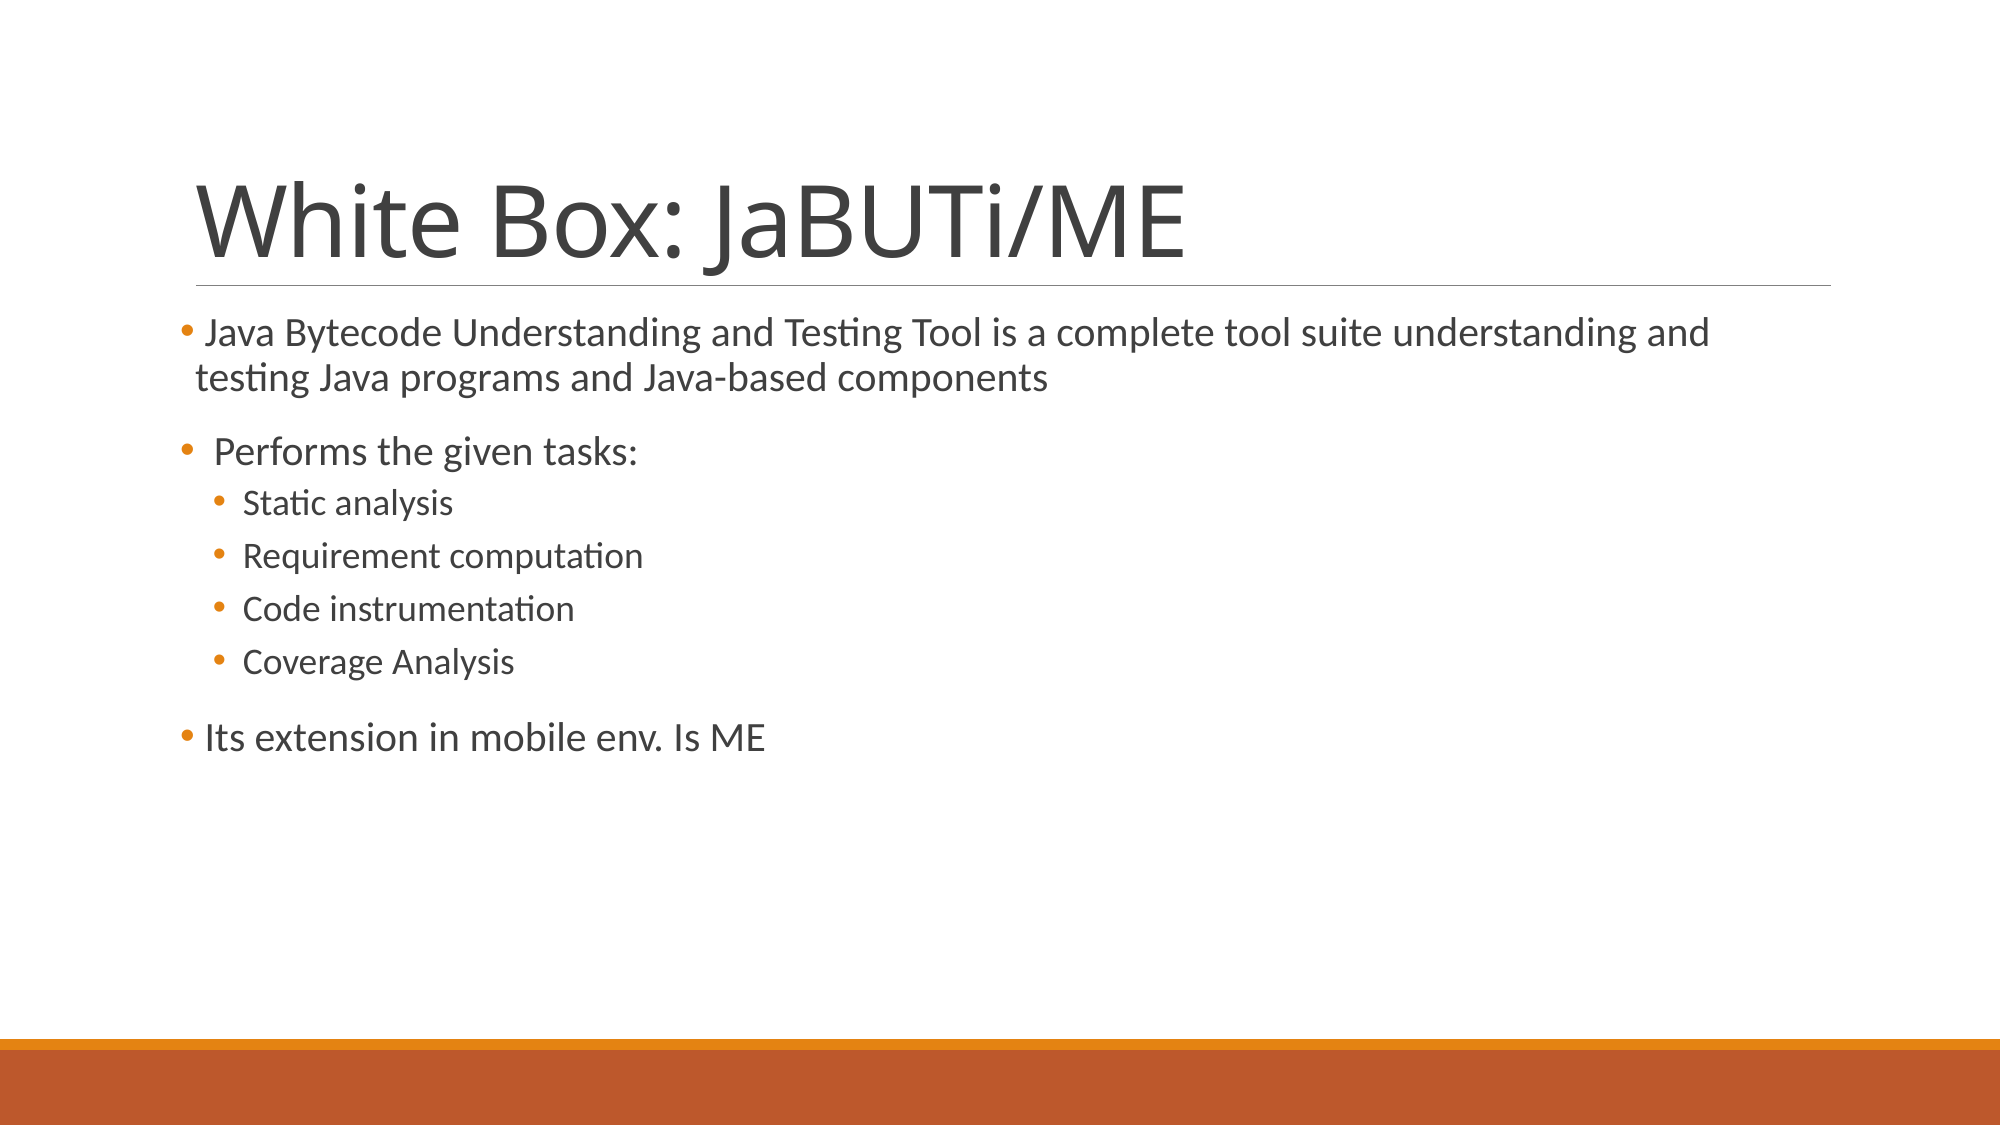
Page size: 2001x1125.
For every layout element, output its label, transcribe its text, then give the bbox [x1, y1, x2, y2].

list Java Bytecode Understanding and Testing Tool is a complete tool suite understanding and testing Java programs and Java-based components Performs the given tasks: Static analysis Requirement computation Code instrumentation Coverage Analysis Its extension in mobile env. Is ME [180, 302, 1830, 963]
title White Box: JaBUTi/ME [180, 47, 1830, 285]
